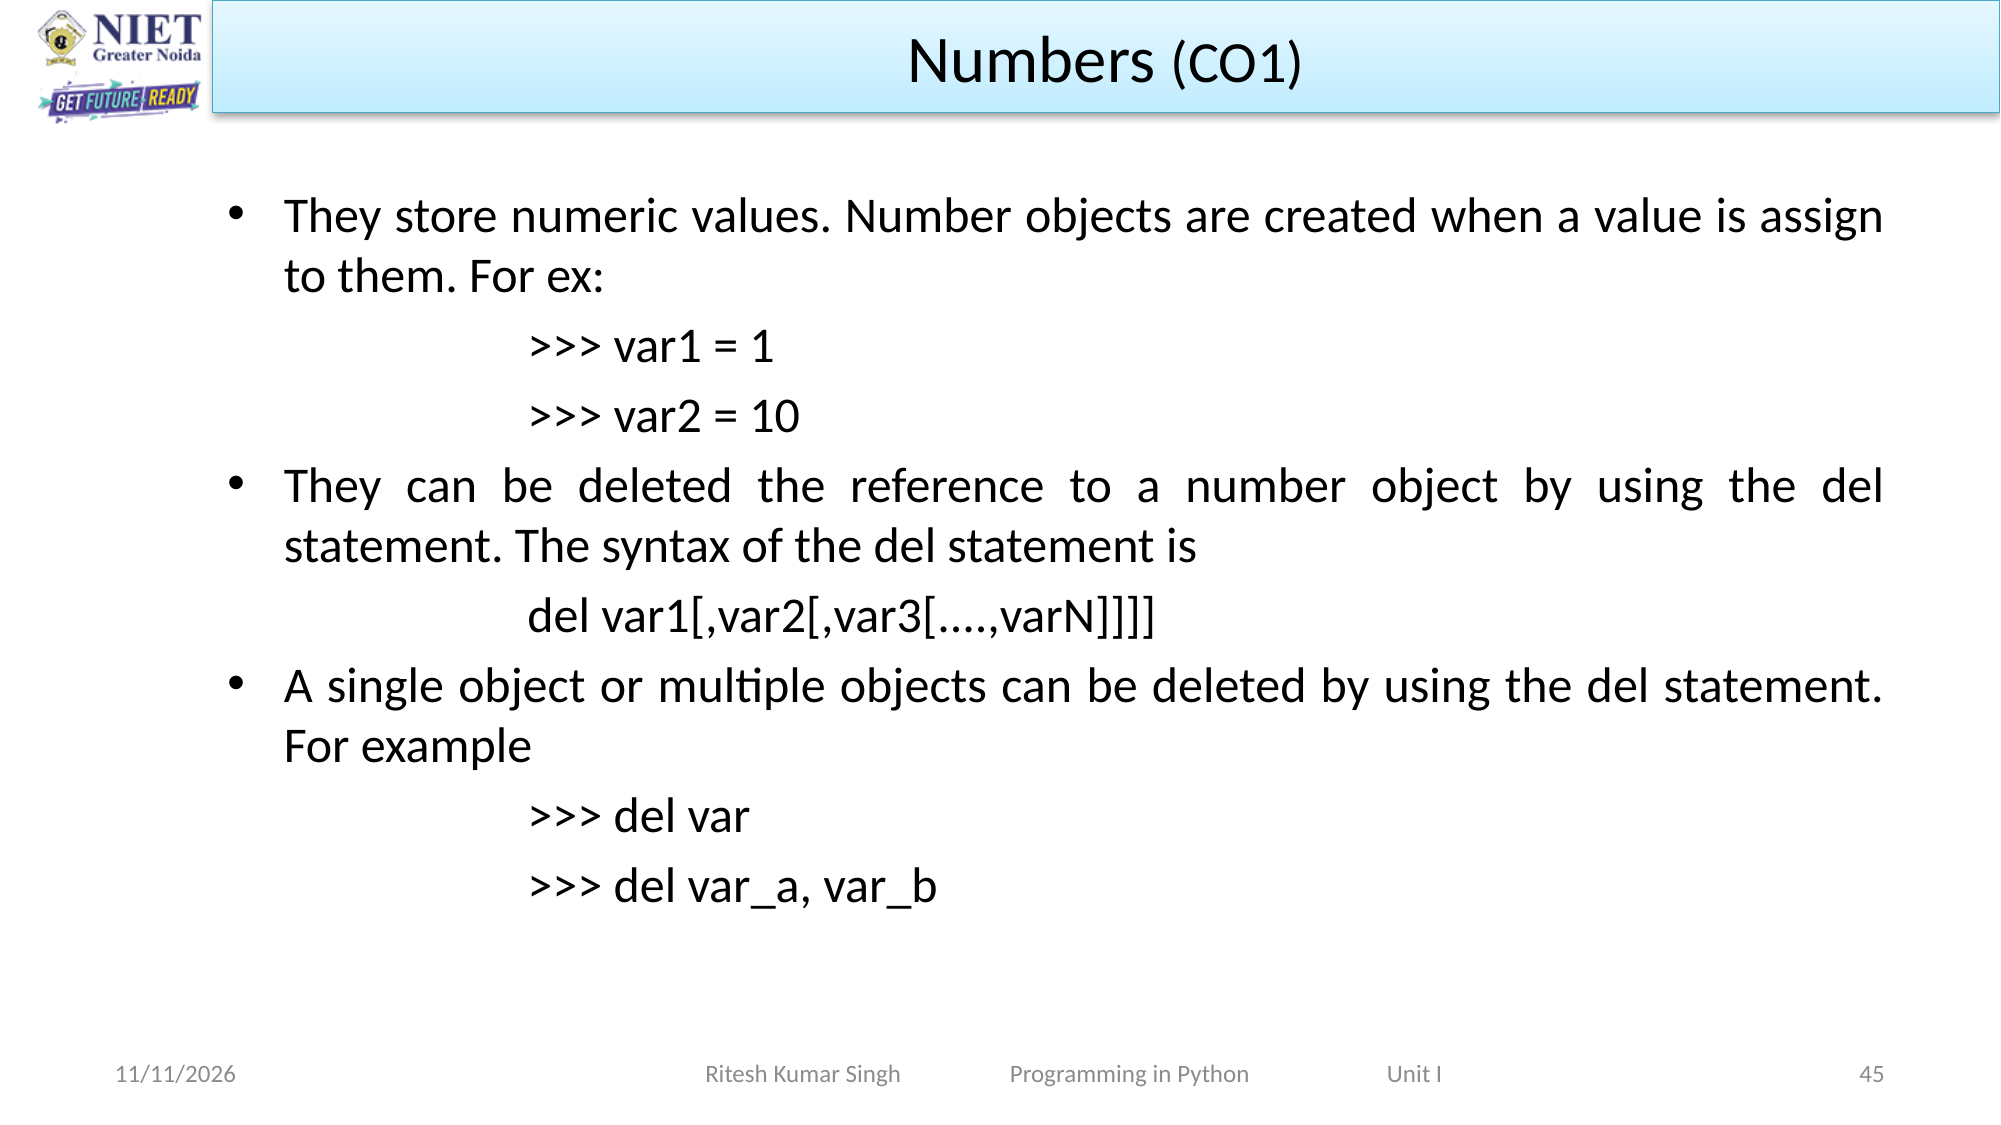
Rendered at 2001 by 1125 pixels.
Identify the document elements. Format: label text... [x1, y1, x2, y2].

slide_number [99, 1042, 567, 1103]
slide_number 45 [1488, 1042, 1900, 1103]
list They store numeric values. Number objects are created when a value is assign to them. For ex: >>> var1 = 1 >>> var2 = 10 They can be deleted the reference to a number object by using the del statement. The syntax of the del statement is del var1[,var2[,var3[....,varN]]]] A single object or multiple objects can be deleted by using the del statement. For example >>> del var >>> del var_a, var_b [212, 174, 1900, 1005]
picture [0, 0, 238, 135]
text_box Numbers (CO1) [238, 0, 2000, 113]
footer Ritesh Kumar Singh Programming in Python Unit I [662, 1042, 1488, 1103]
